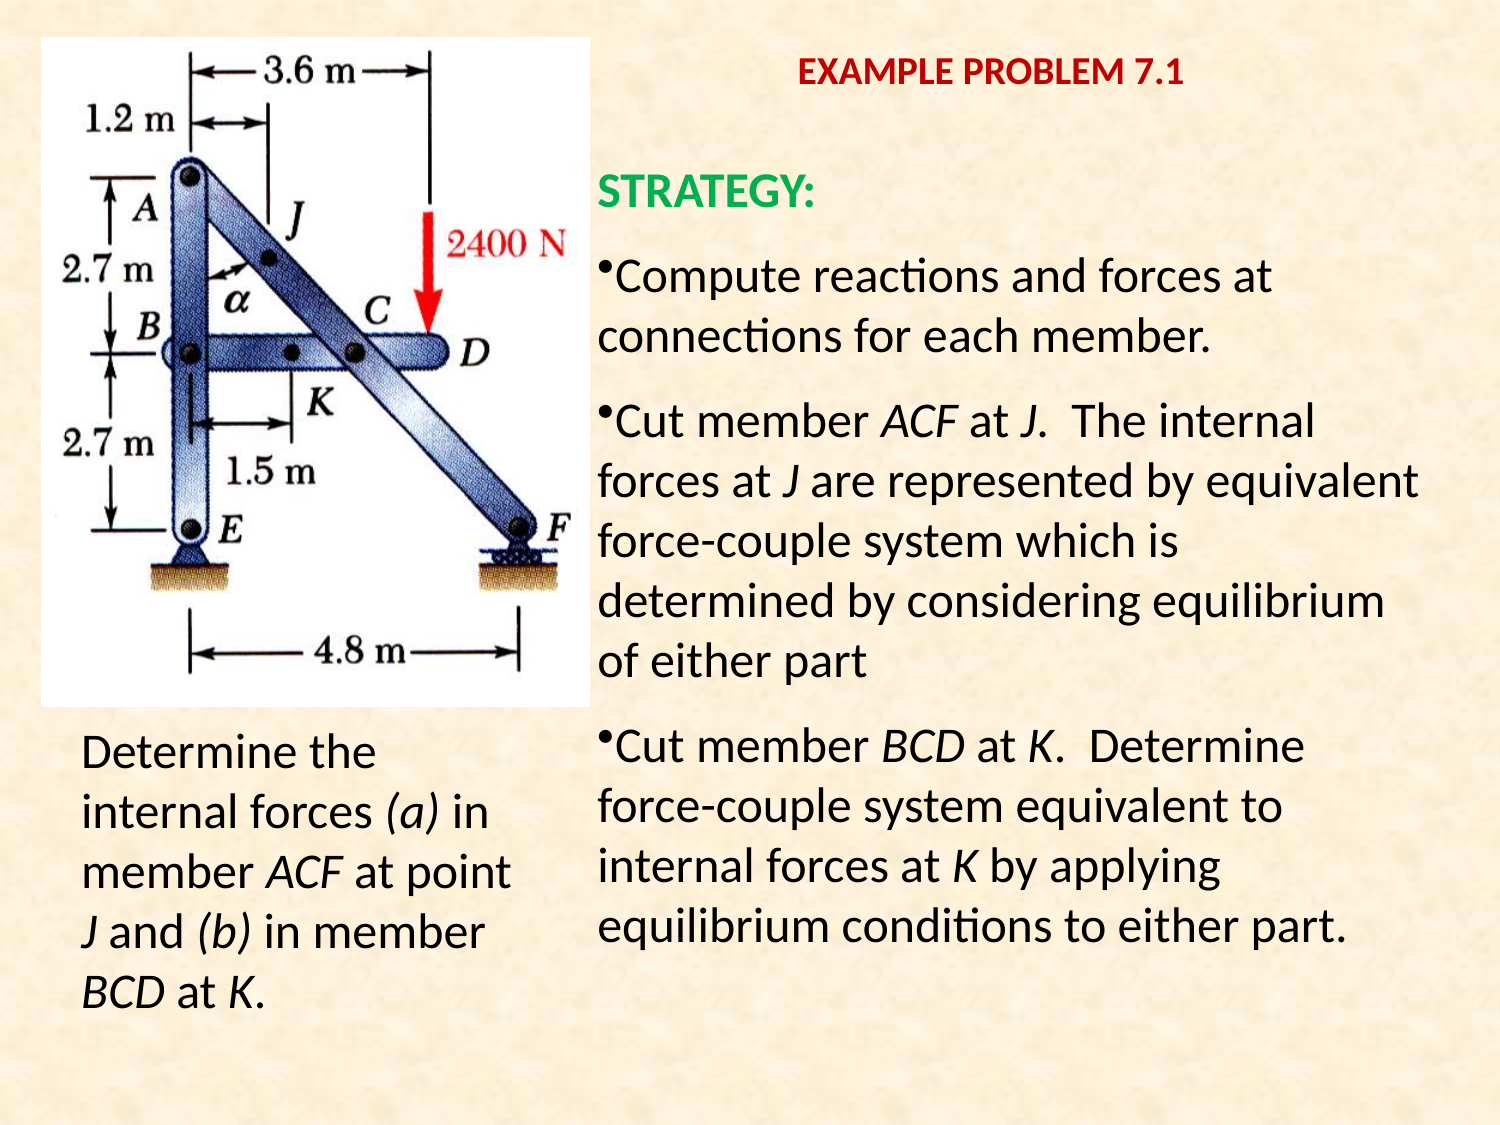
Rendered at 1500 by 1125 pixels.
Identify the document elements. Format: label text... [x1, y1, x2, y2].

title EXAMPLE PROBLEM 7.1 [637, 37, 1345, 101]
text_box STRATEGY: Compute reactions and forces at connections for each member. Cut member ACF at J. The internal forces at J are represented by equivalent force-couple system which is determined by considering equilibrium of either part Cut member BCD at K. Determine force-couple system equivalent to internal forces at K by applying equilibrium conditions to either part. [582, 149, 1440, 960]
text_box Determine the internal forces (a) in member ACF at point J and (b) in member BCD at K. [66, 715, 547, 1027]
picture [0, 0, 1500, 1125]
